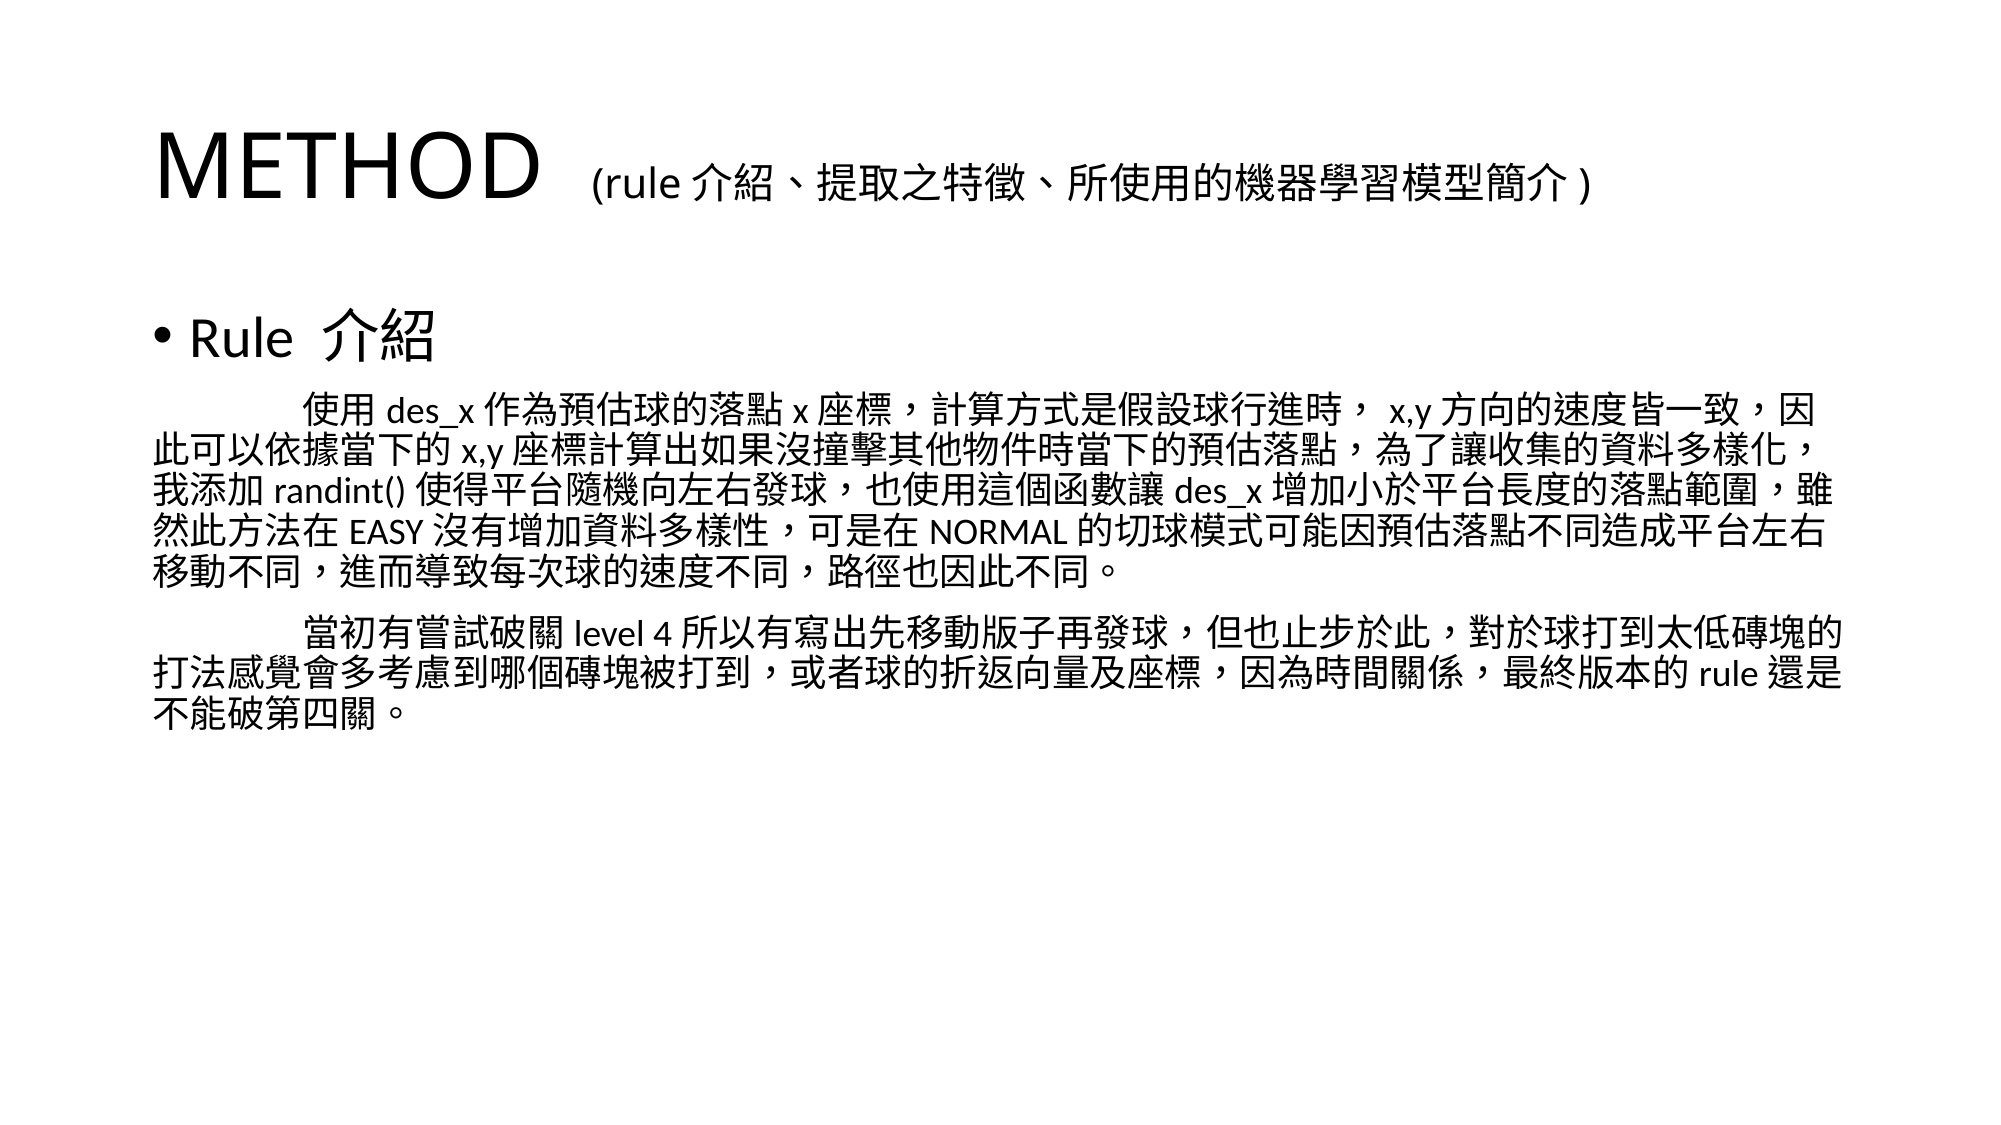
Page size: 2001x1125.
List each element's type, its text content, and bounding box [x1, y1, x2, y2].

list Rule 介紹 使用des_x作為預估球的落點x座標，計算方式是假設球行進時，x,y方向的速度皆一致，因此可以依據當下的x,y座標計算出如果沒撞擊其他物件時當下的預估落點，為了讓收集的資料多樣化，我添加randint()使得平台隨機向左右發球，也使用這個函數讓des_x增加小於平台長度的落點範圍，雖然此方法在EASY沒有增加資料多樣性，可是在NORMAL的切球模式可能因預估落點不同造成平台左右移動不同，進而導致每次球的速度不同，路徑也因此不同。 當初有嘗試破關level 4所以有寫出先移動版子再發球，但也止步於此，對於球打到太低磚塊的打法感覺會多考慮到哪個磚塊被打到，或者球的折返向量及座標，因為時間關係，最終版本的rule還是不能破第四關。 [137, 299, 1863, 1014]
title METHOD (rule介紹、提取之特徵、所使用的機器學習模型簡介) [137, 59, 1863, 278]
